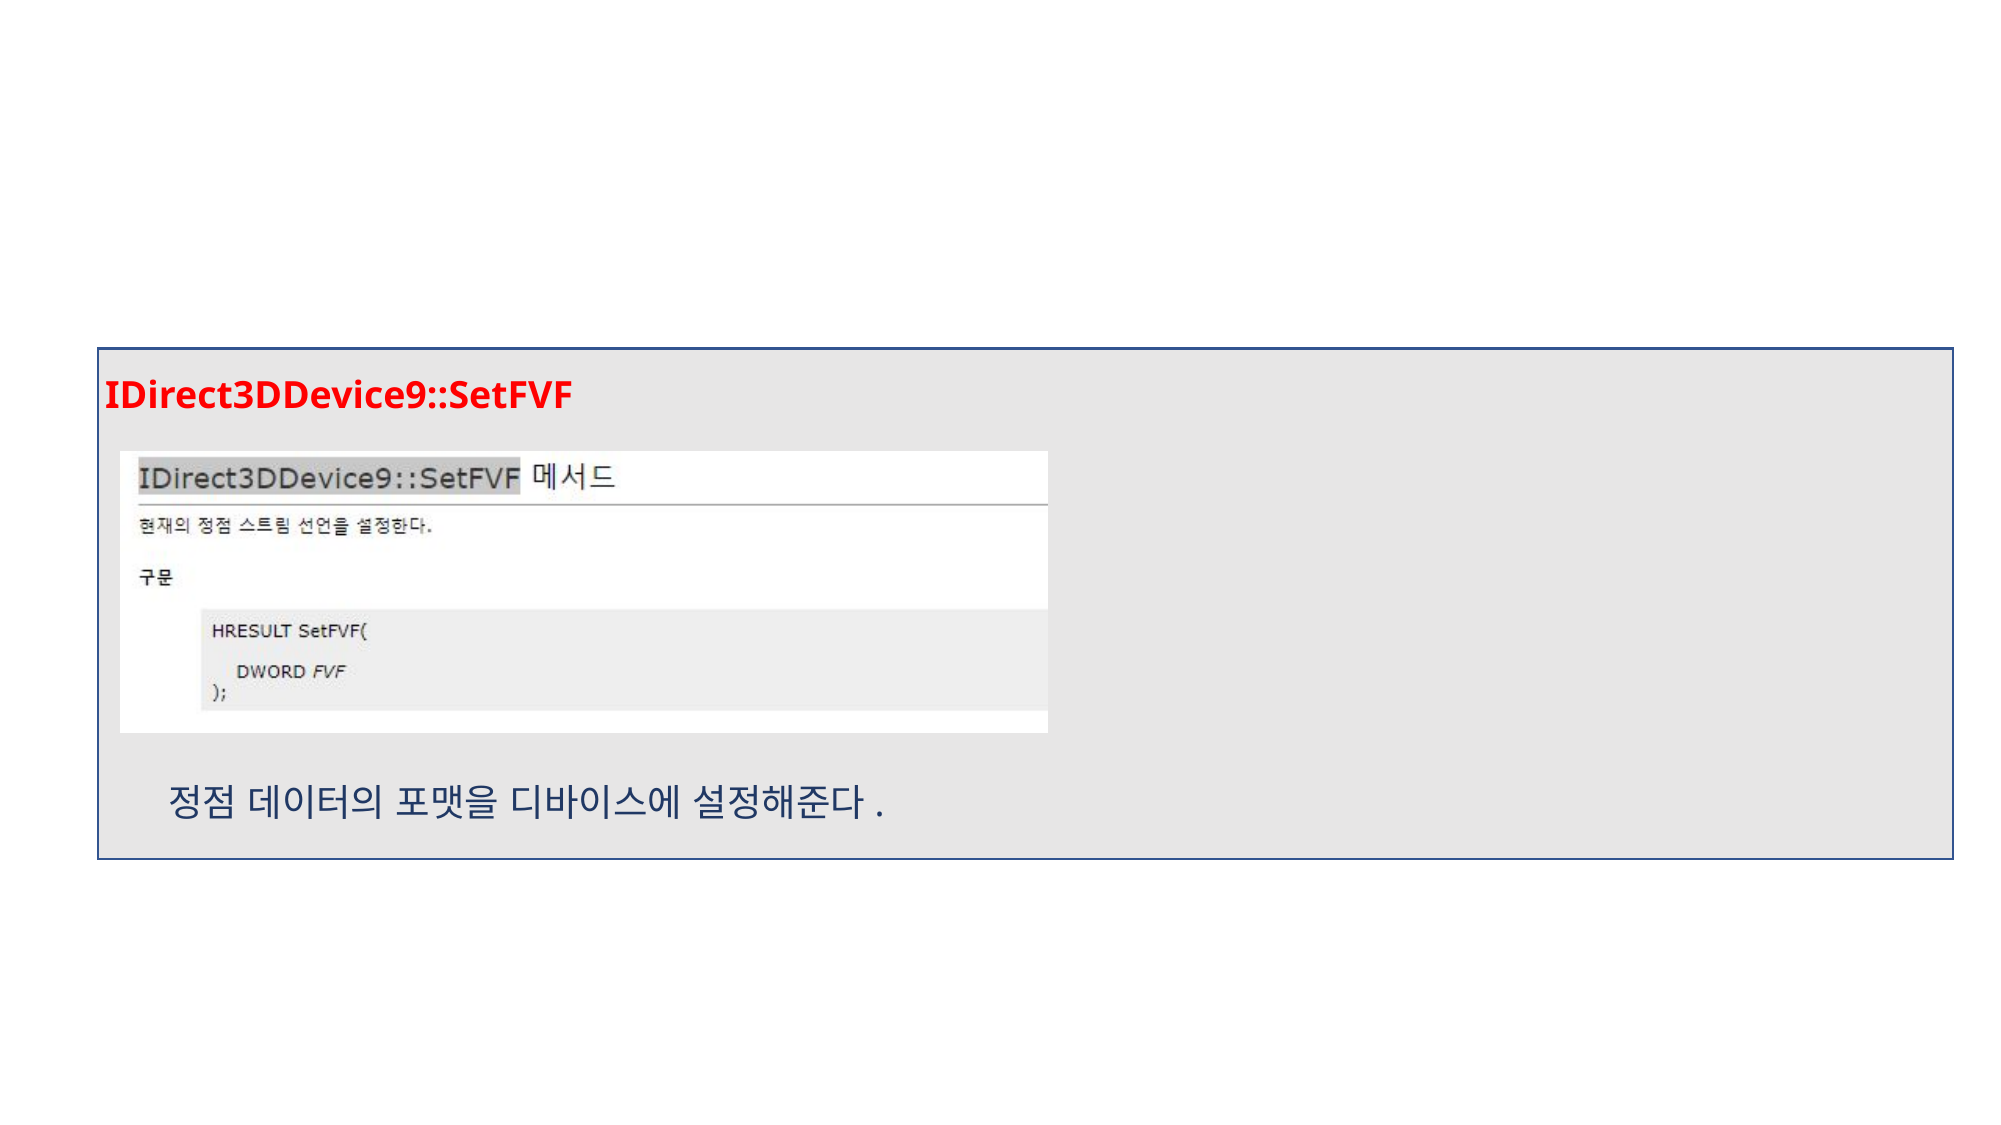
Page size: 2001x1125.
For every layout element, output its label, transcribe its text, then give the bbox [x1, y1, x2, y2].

picture [120, 451, 1048, 733]
text_box 정점 데이터의 포맷을 디바이스에 설정해준다. [153, 771, 900, 832]
text_box IDirect3DDevice9::SetFVF [90, 363, 589, 424]
text_box [97, 347, 1954, 860]
